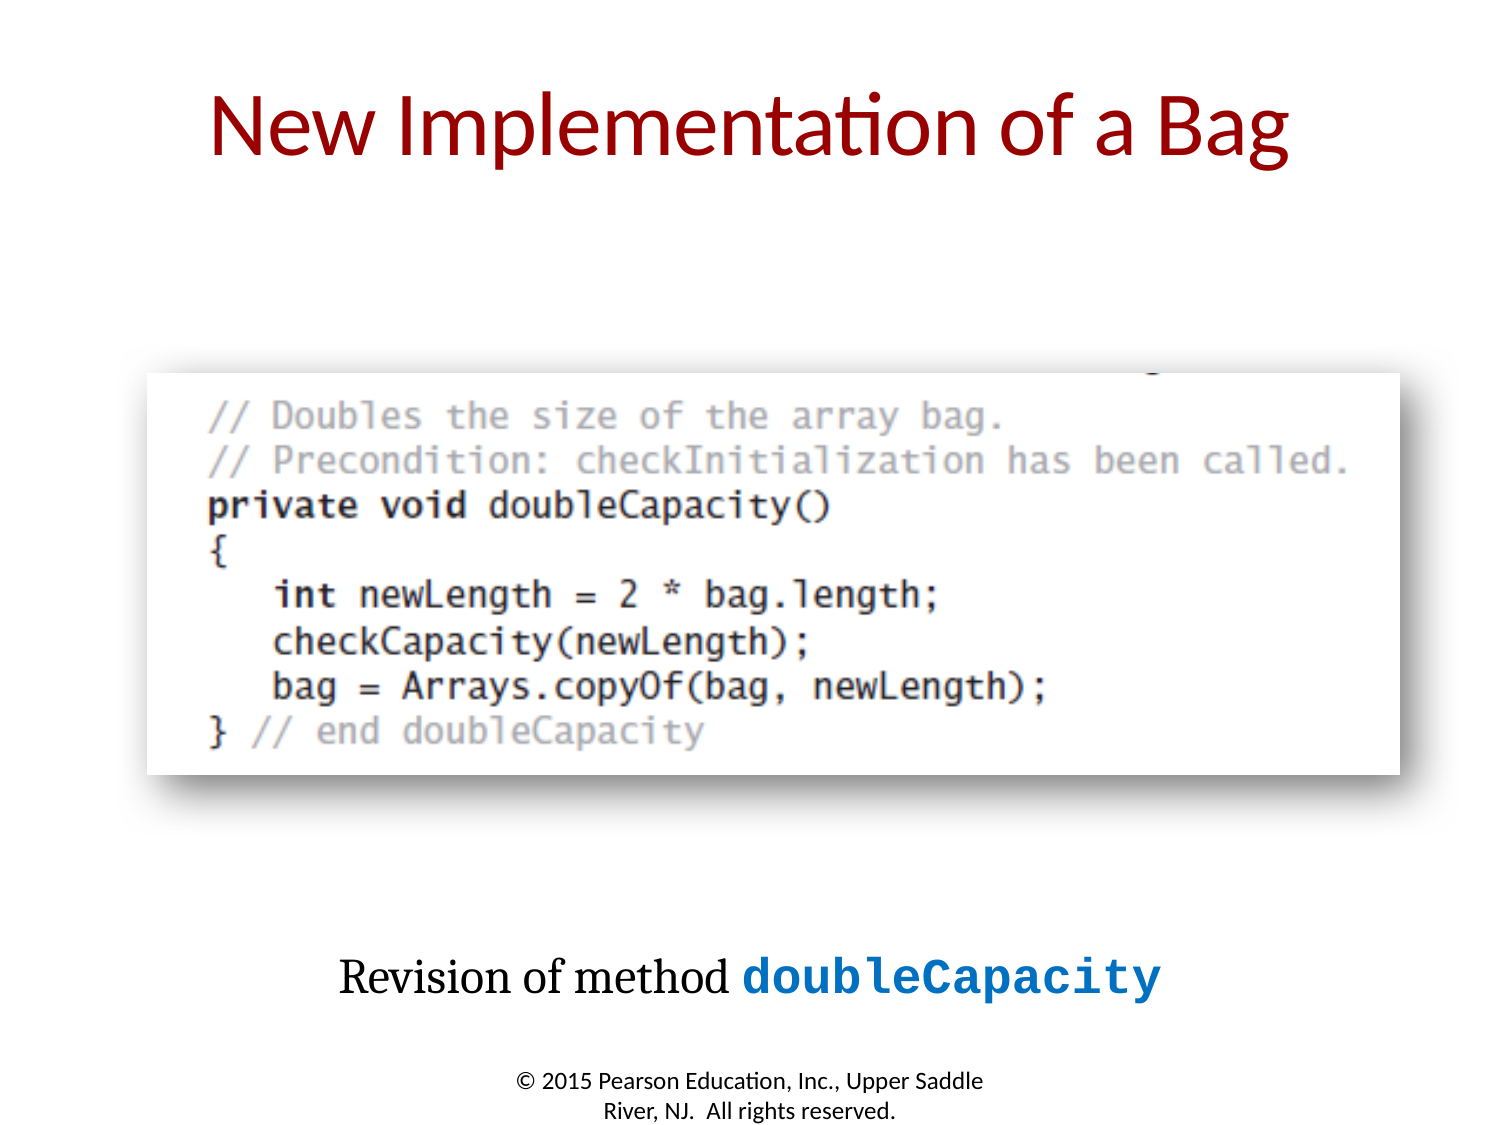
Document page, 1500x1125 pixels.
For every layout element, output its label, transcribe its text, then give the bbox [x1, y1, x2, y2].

list Revision of method doubleCapacity [22, 936, 1478, 1108]
picture [147, 373, 1400, 776]
title New Implementation of a Bag [75, 24, 1425, 213]
footer © 2015 Pearson Education, Inc., Upper Saddle River, NJ. All rights reserved. [512, 1065, 988, 1125]
